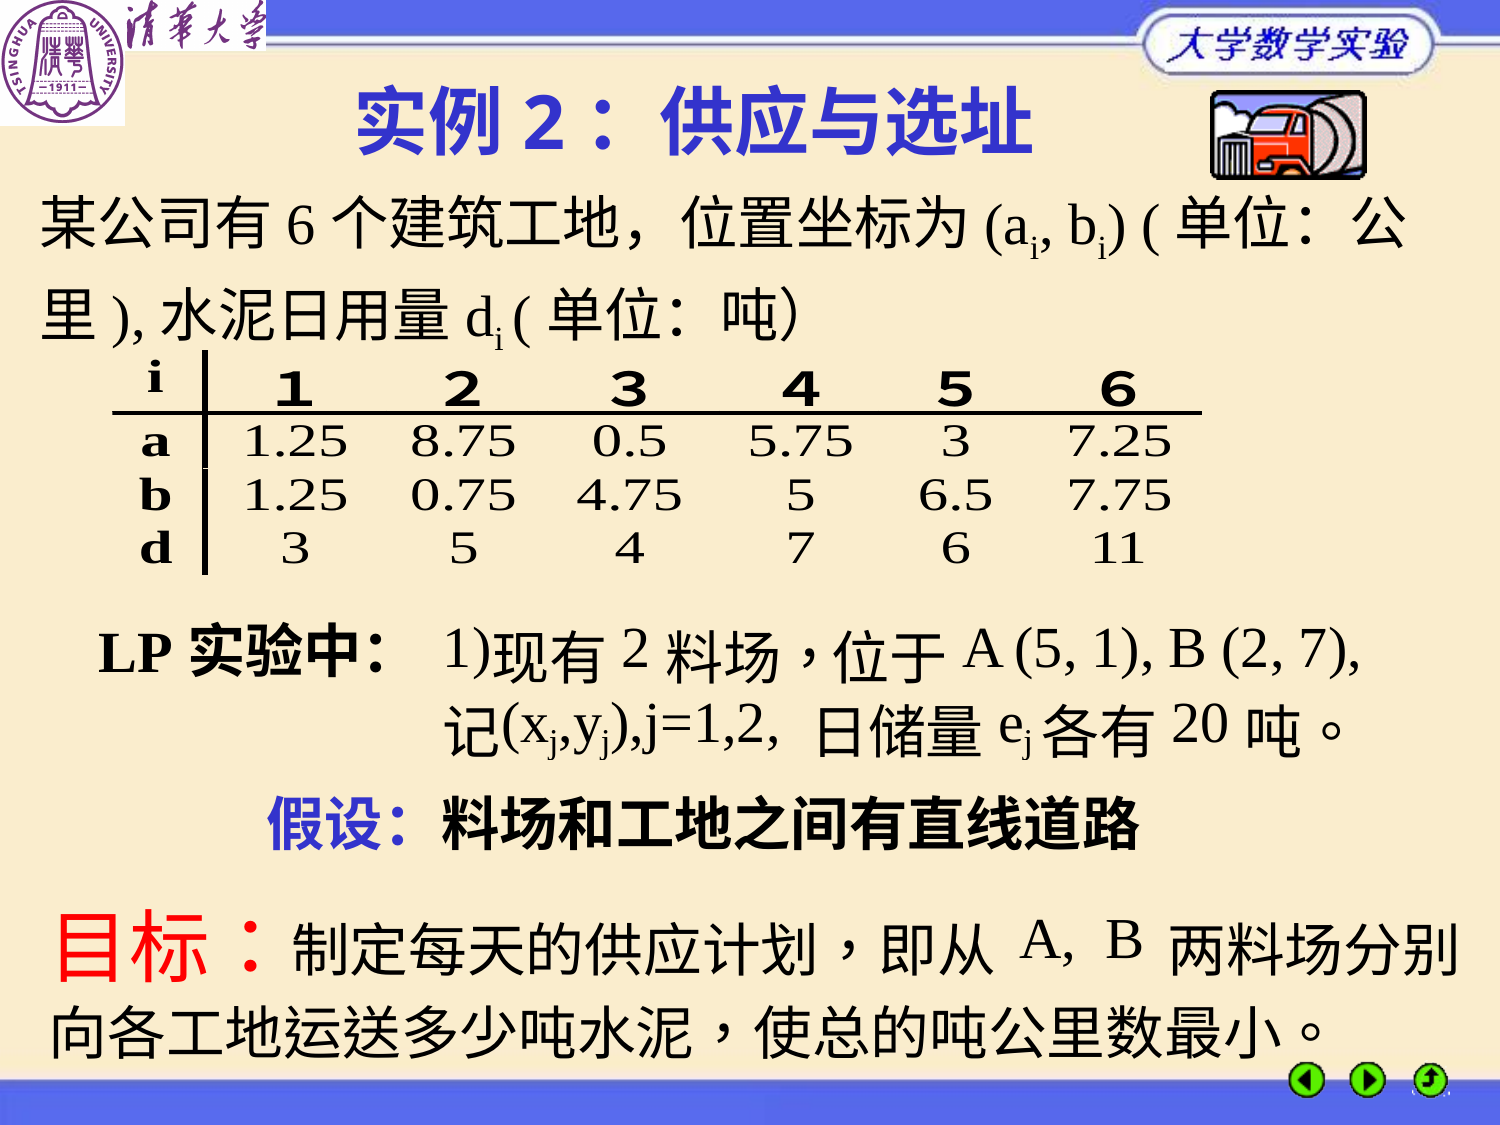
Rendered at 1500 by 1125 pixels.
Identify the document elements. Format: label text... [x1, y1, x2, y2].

picture [0, 0, 1500, 1125]
text_box 某公司有6个建筑工地，位置坐标为(ai, bi) (单位：公里),水泥日用量di (单位：吨） [24, 166, 1475, 365]
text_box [112, 349, 1213, 629]
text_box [1210, 90, 1367, 180]
text_box 假设：料场和工地之间有直线道路 [251, 779, 1156, 865]
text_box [48, 879, 1463, 1059]
text_box 实例2：供应与选址 [237, 66, 1117, 166]
text_box LP实验中： [84, 607, 435, 692]
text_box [442, 609, 1362, 760]
